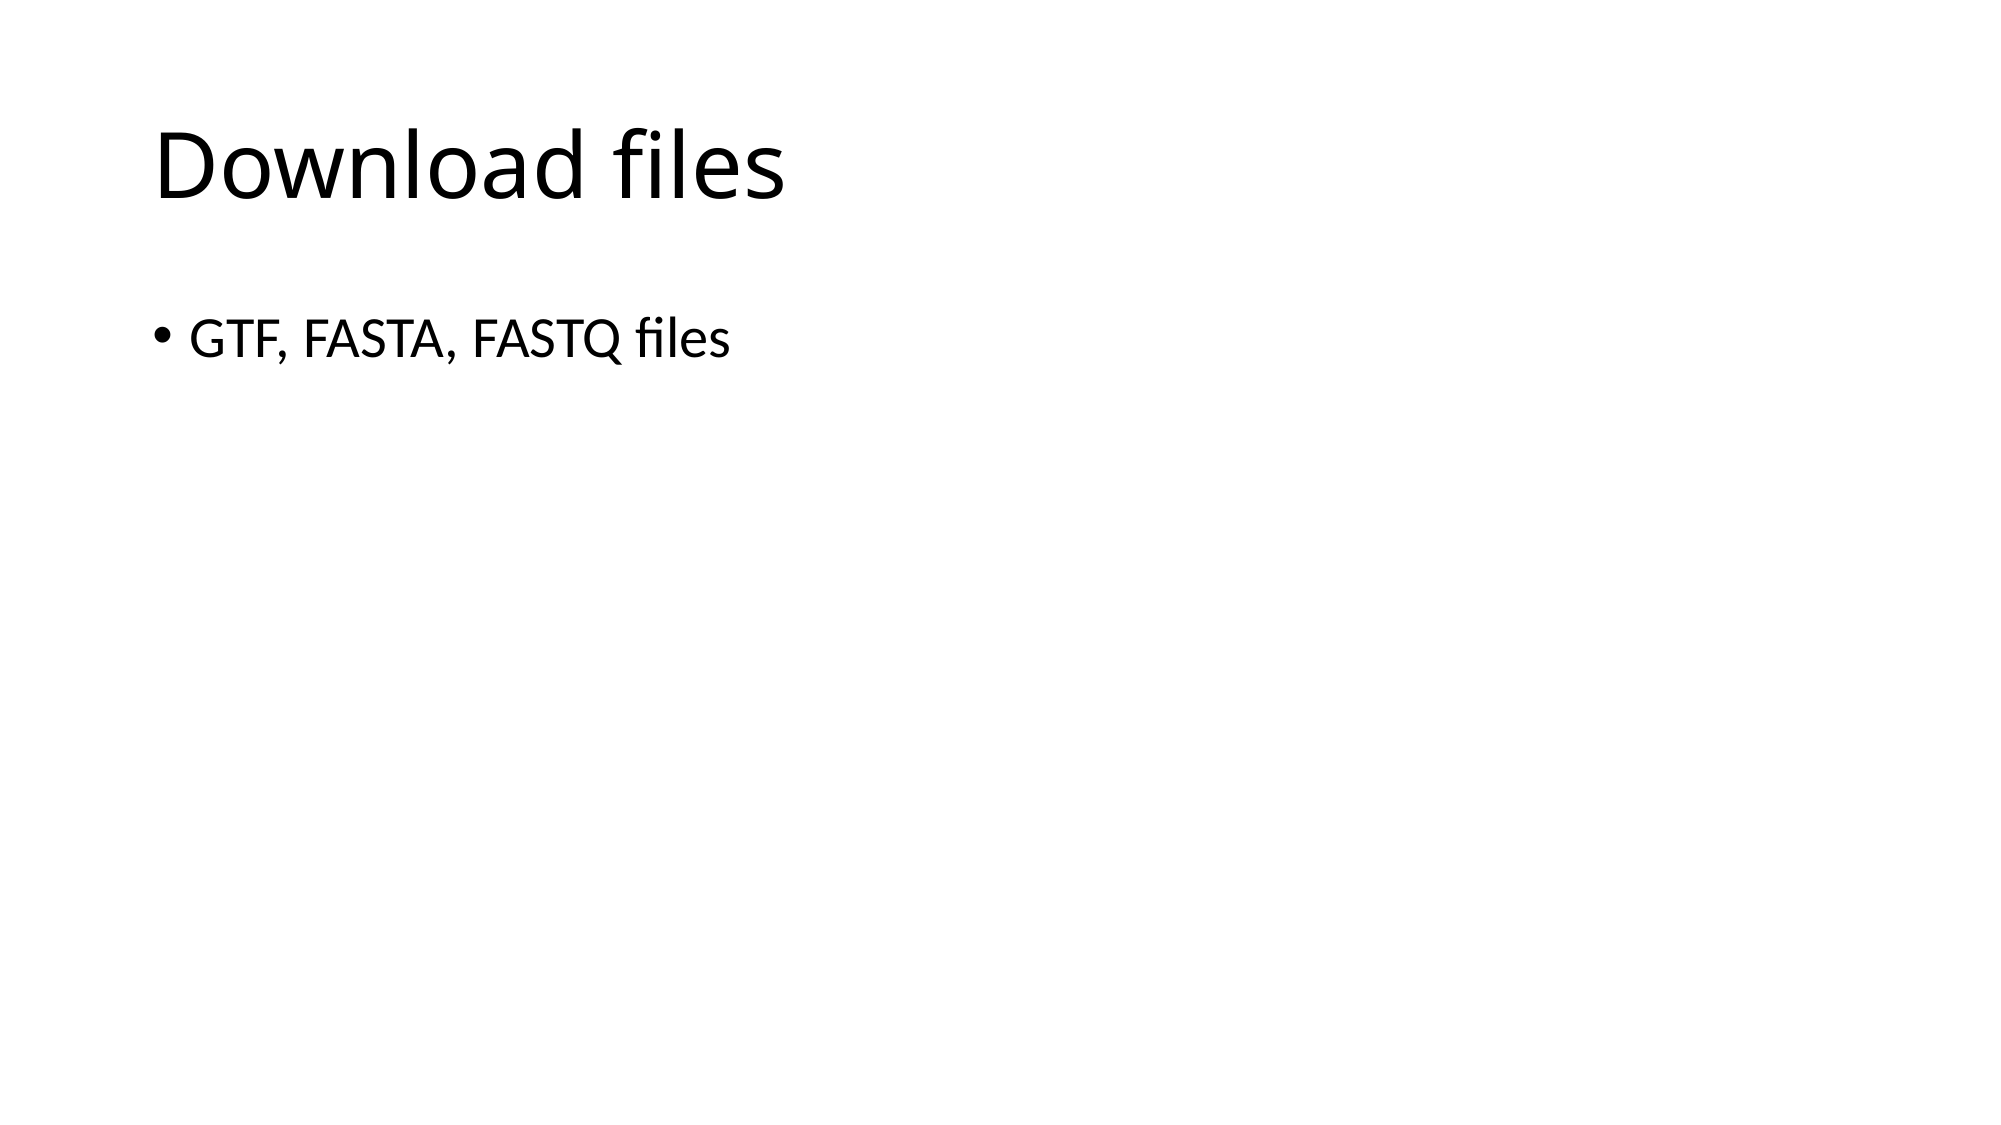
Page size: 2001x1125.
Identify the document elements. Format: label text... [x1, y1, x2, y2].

title Download files [137, 59, 1863, 278]
list GTF, FASTA, FASTQ files [137, 299, 1863, 1014]
